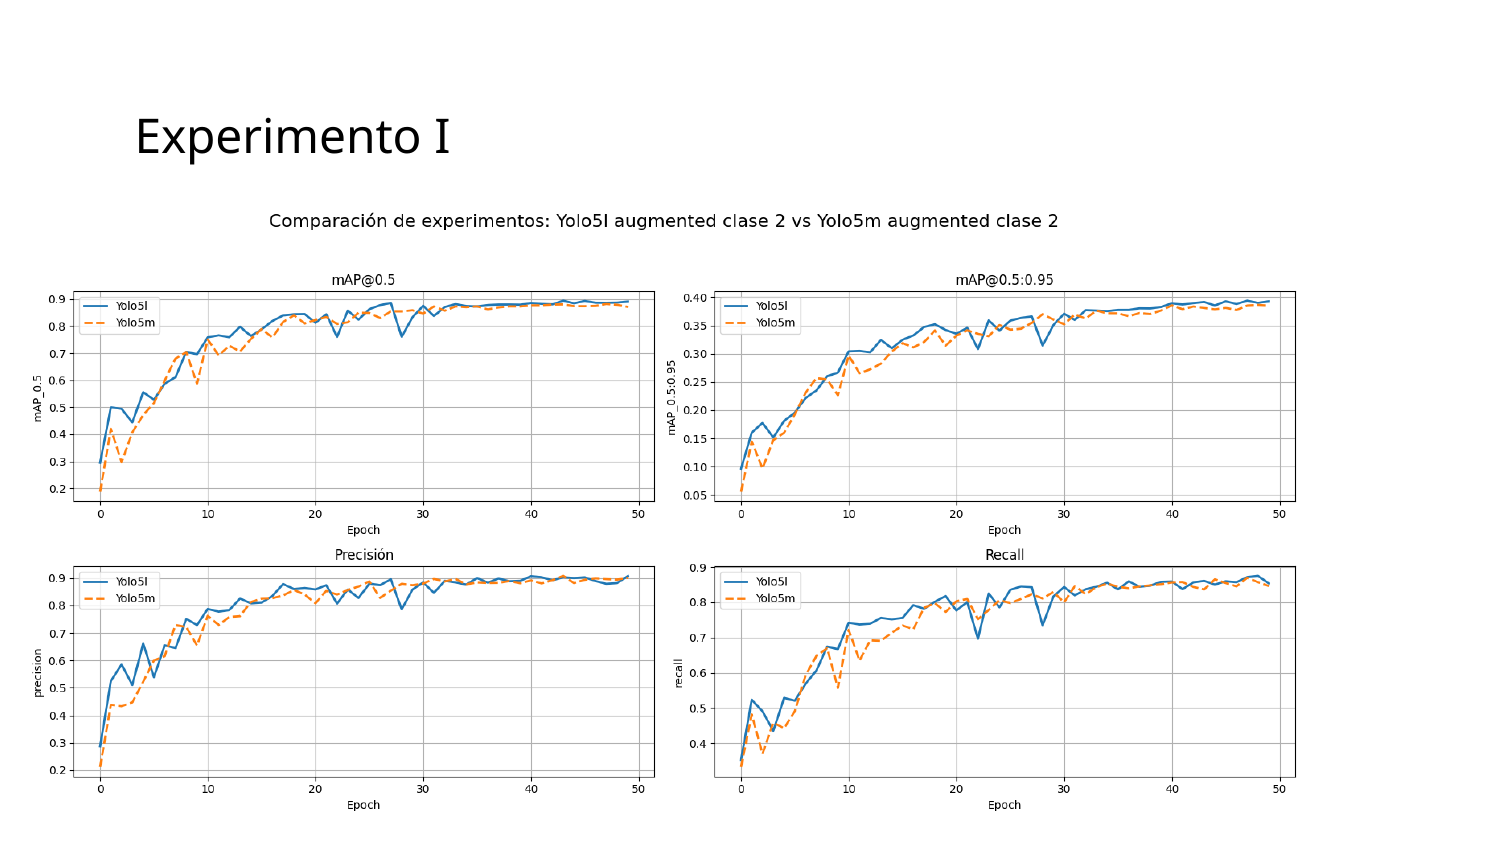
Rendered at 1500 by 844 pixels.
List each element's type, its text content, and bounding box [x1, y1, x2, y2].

picture [24, 203, 1302, 819]
title Experimento I [119, 91, 1381, 180]
